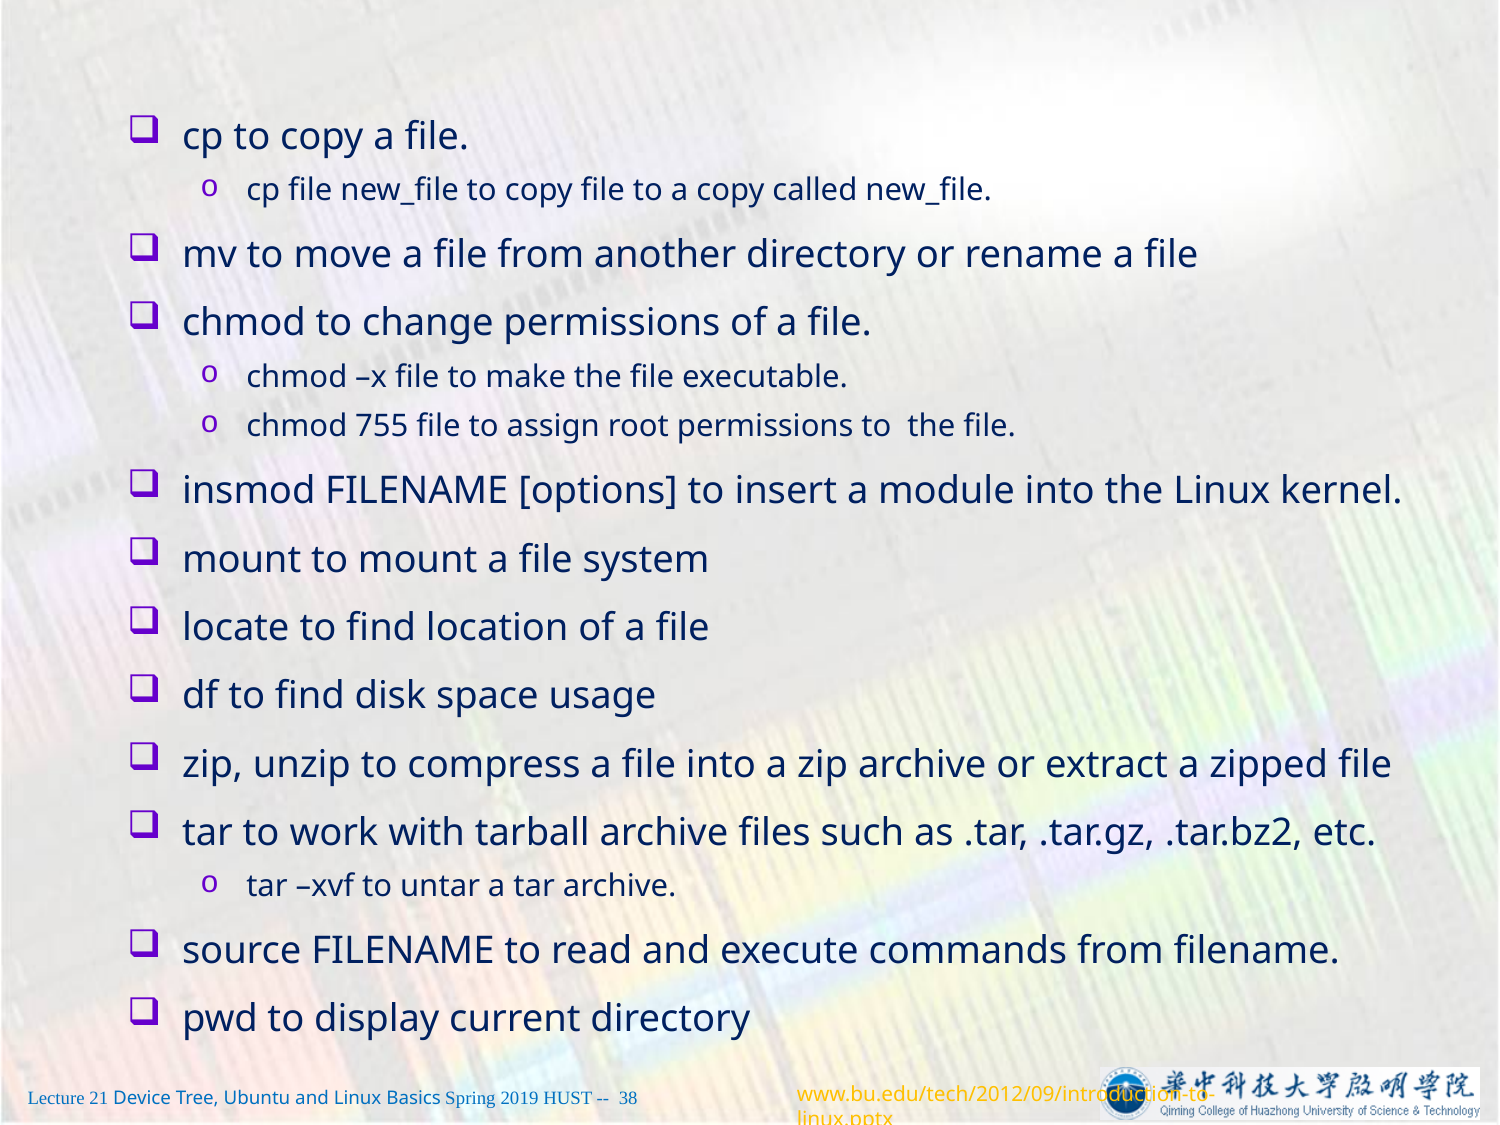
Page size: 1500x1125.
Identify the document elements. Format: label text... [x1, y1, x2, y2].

picture [866, 1116, 872, 1125]
picture [811, 1116, 816, 1125]
picture [0, 0, 1500, 1125]
list cp to copy a file. cp file new_file to copy file to a copy called new_file. mv to move a file from another directory or rename a file chmod to change permissions of a file. chmod –x file to make the file executable. chmod 755 file to assign root permissions to the file. insmod FILENAME [options] to insert a module into the Linux kernel. mount to mount a file system locate to find location of a file df to find disk space usage zip, unzip to compress a file into a zip archive or extract a zipped file tar to work with tarball archive files such as .tar, .tar.gz, .tar.bz2, etc. tar –xvf to untar a tar archive. source FILENAME to read and execute commands from filename. pwd to display current directory [112, 104, 1500, 1049]
picture [853, 1116, 859, 1125]
